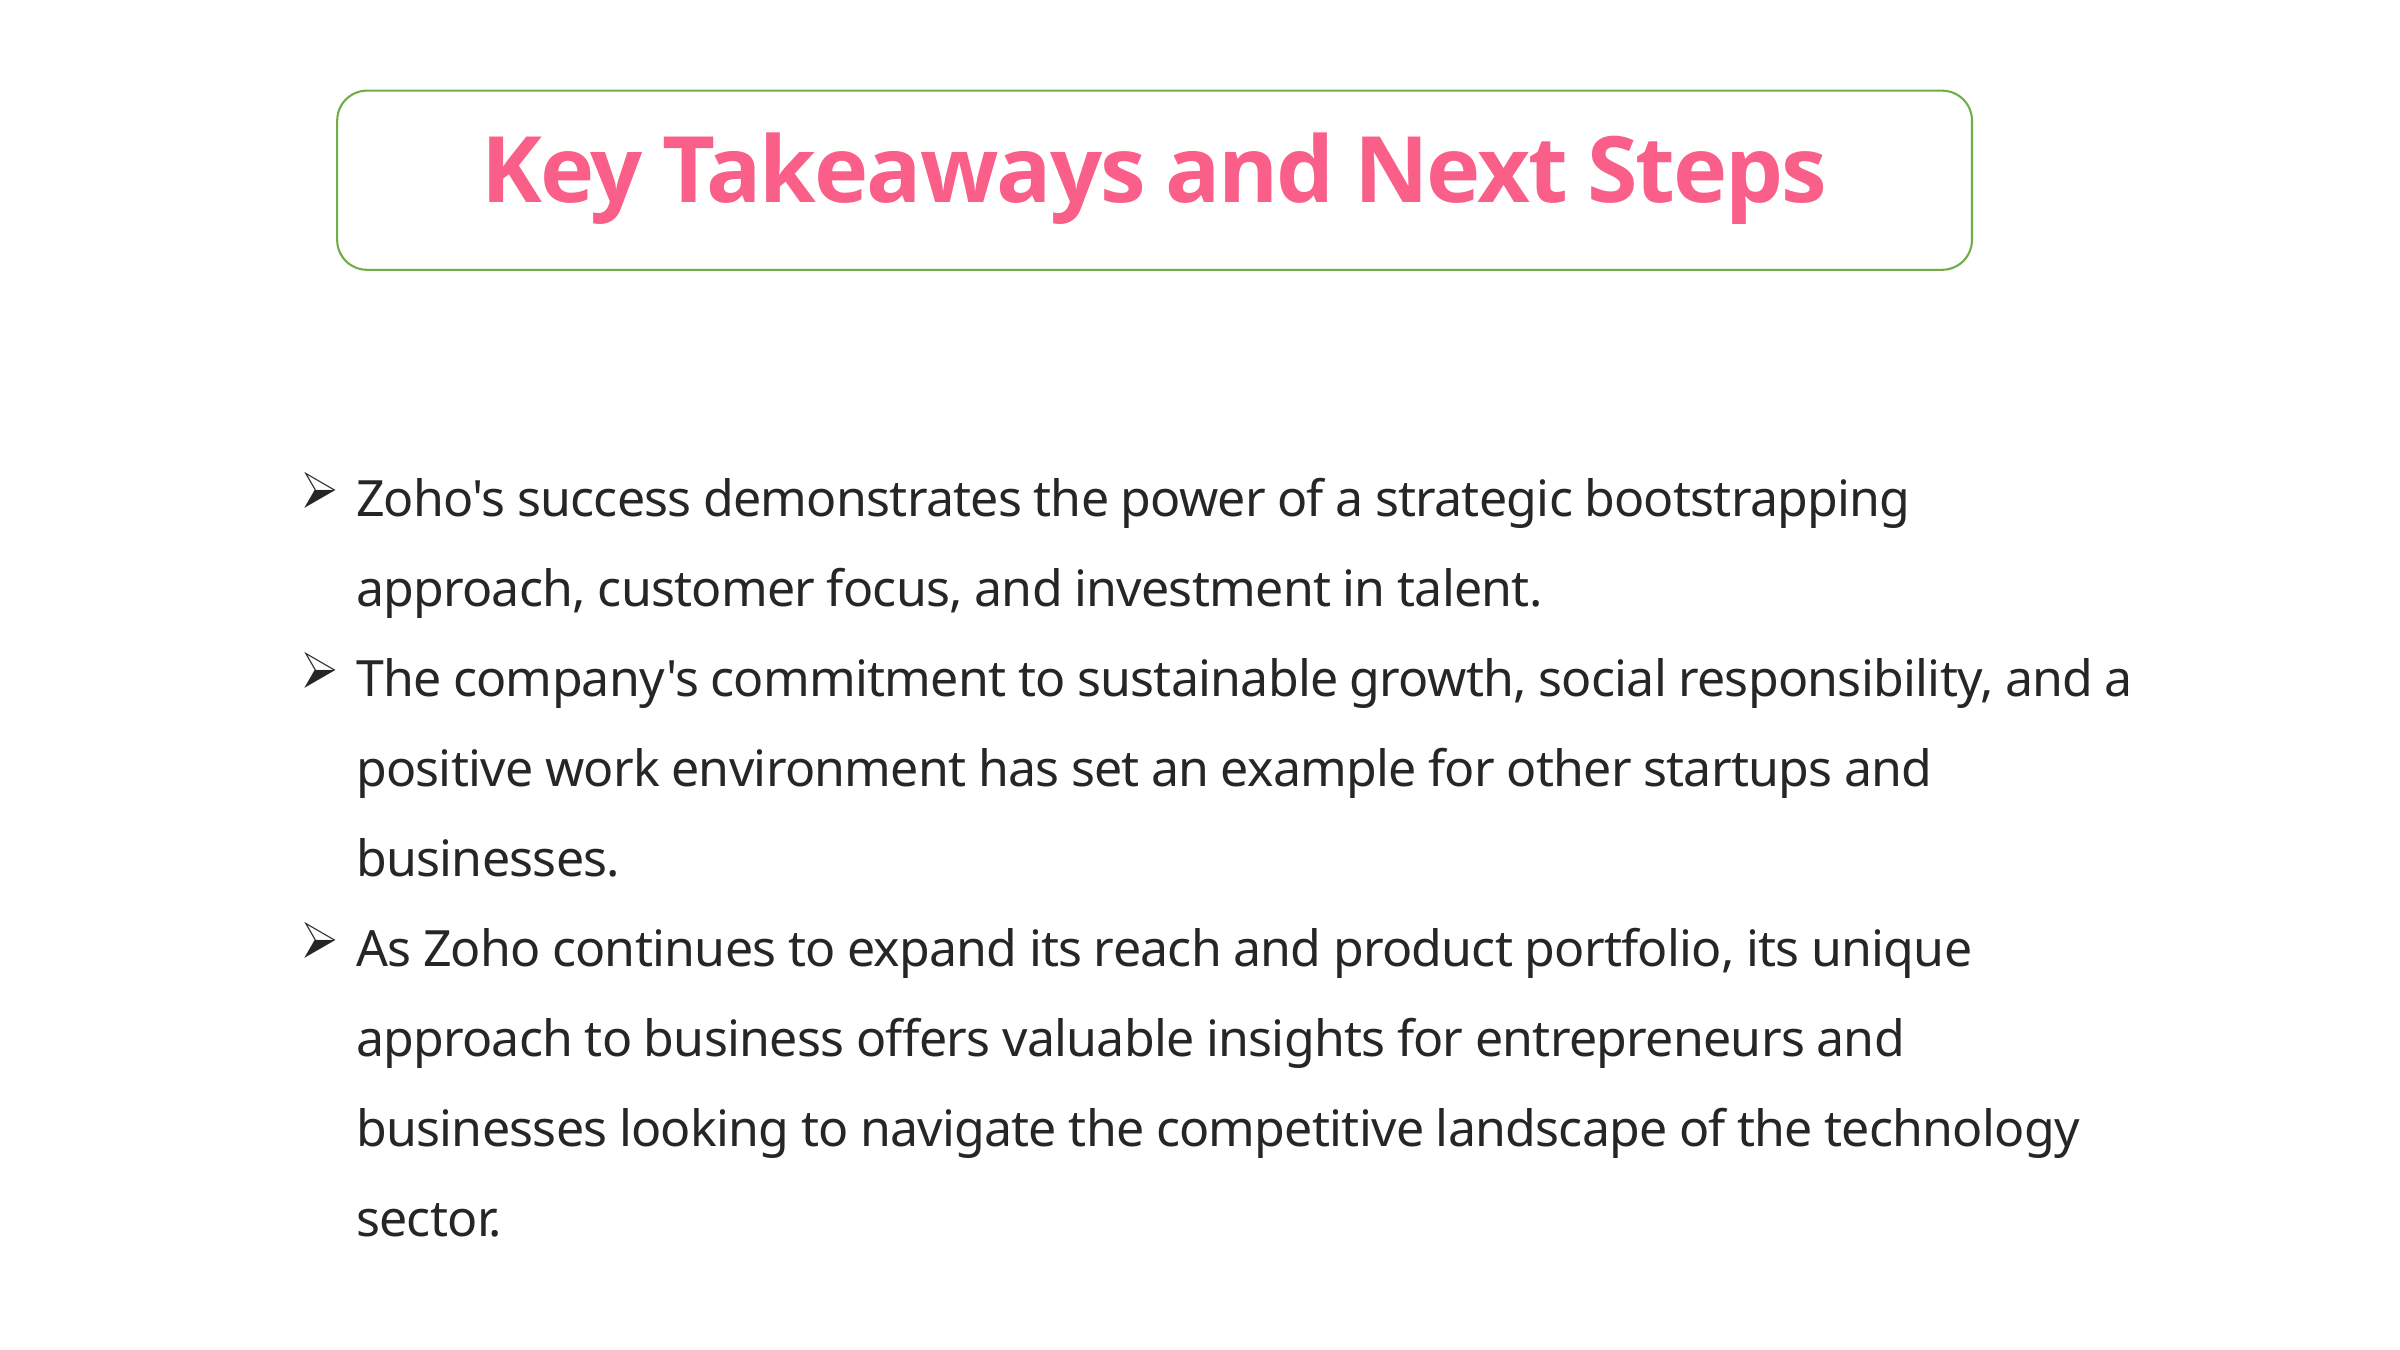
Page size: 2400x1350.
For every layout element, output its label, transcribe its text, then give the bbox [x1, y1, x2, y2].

text_box Key Takeaways and Next Steps [336, 89, 1974, 271]
text_box [1030, 281, 2270, 537]
text_box Zoho's success demonstrates the power of a strategic bootstrapping approach, customer focus, and investment in talent. The company's commitment to sustainable growth, social responsibility, and a positive work environment has set an example for other startups and businesses. As Zoho continues to expand its reach and product portfolio, its unique approach to business offers valuable insights for entrepreneurs and businesses looking to navigate the competitive landscape of the technology sector. [299, 436, 2148, 1193]
